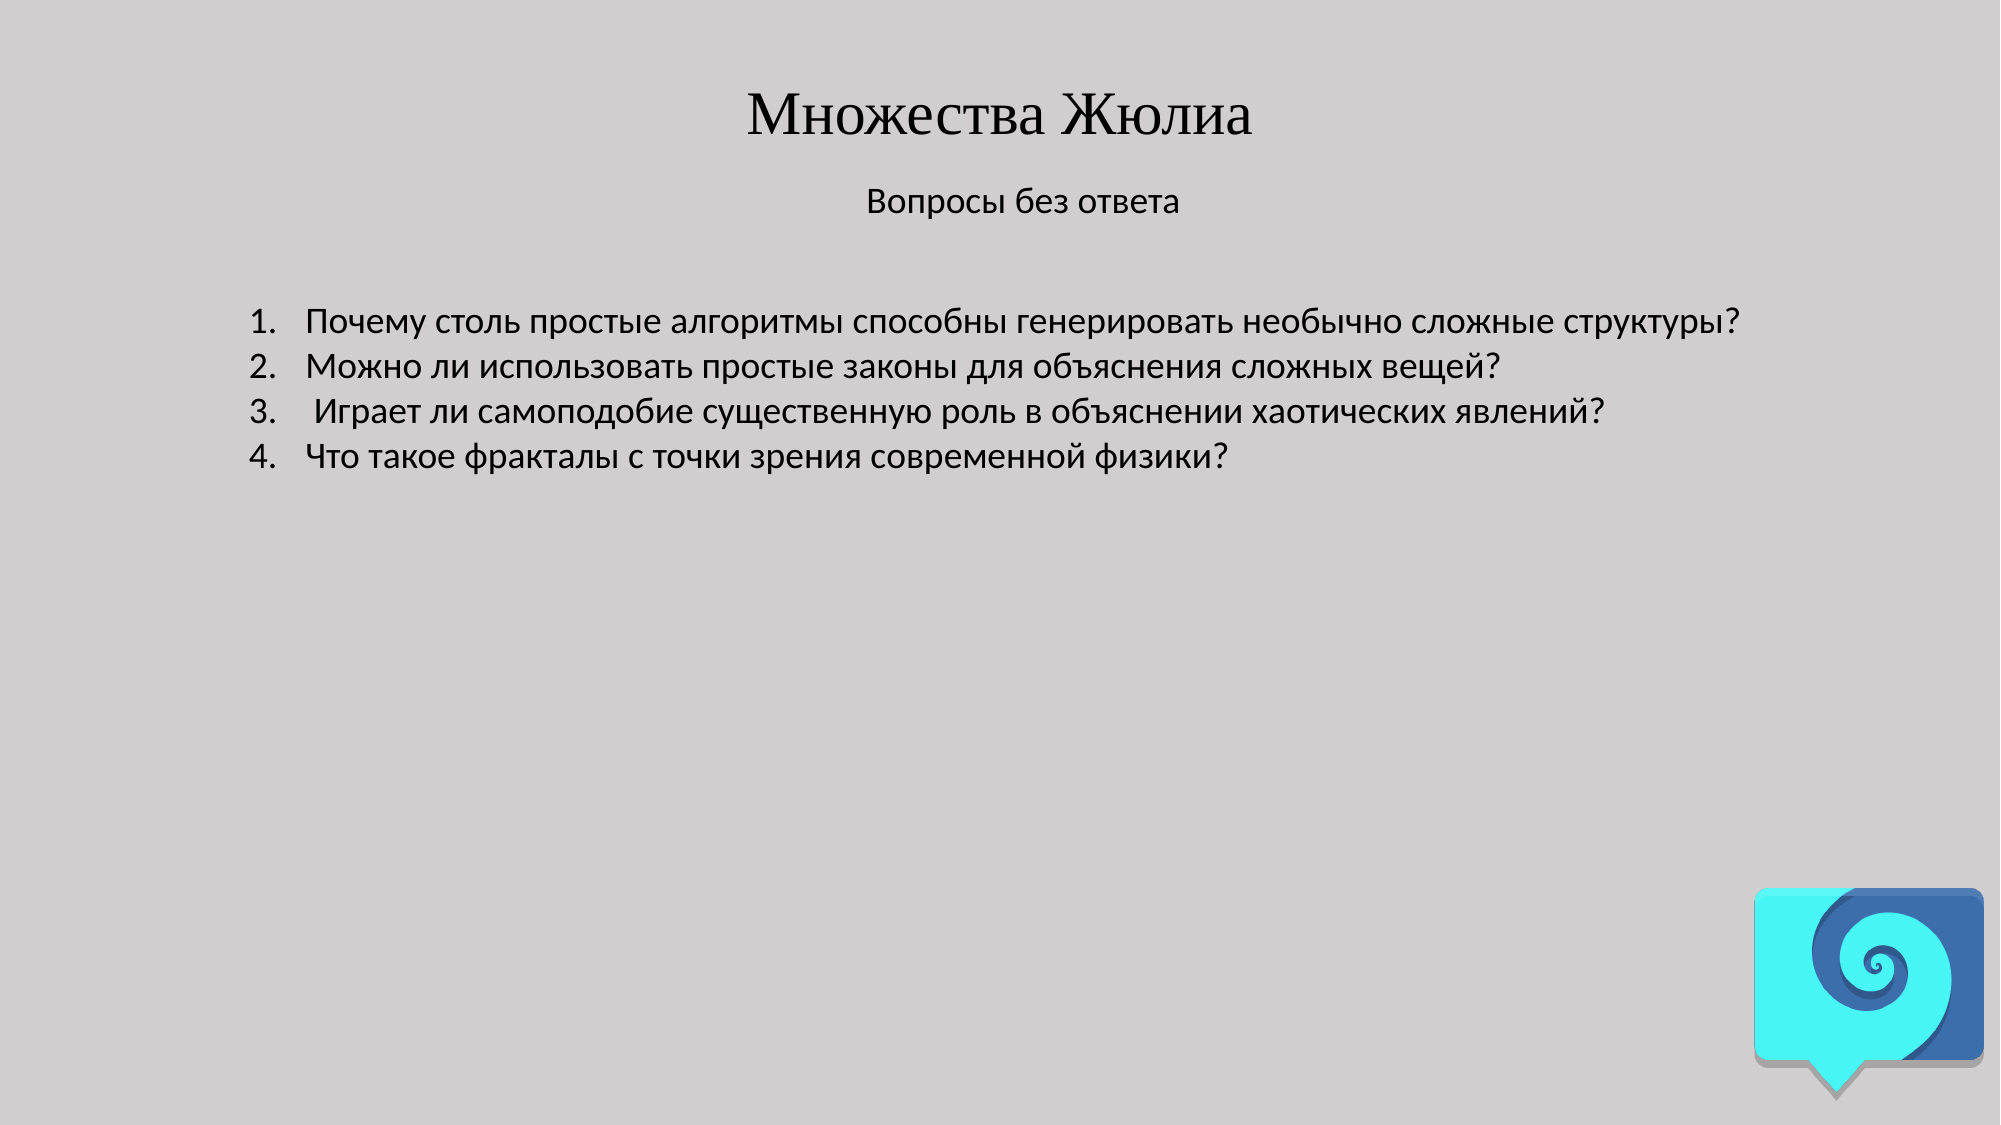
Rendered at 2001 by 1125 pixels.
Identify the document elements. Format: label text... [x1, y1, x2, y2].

text_box Вопросы без ответа [851, 169, 1196, 229]
title Множества Жюлиа [249, 73, 1750, 156]
text_box Почему столь простые алгоритмы способны генерировать необычно сложные структуры? Можно ли использовать простые законы для объяснения сложных вещей? Играет ли самоподобие существенную роль в объяснении хаотических явлений? Что такое фракталы с точки зрения современной физики? [234, 288, 1814, 484]
picture [1738, 855, 2000, 1117]
